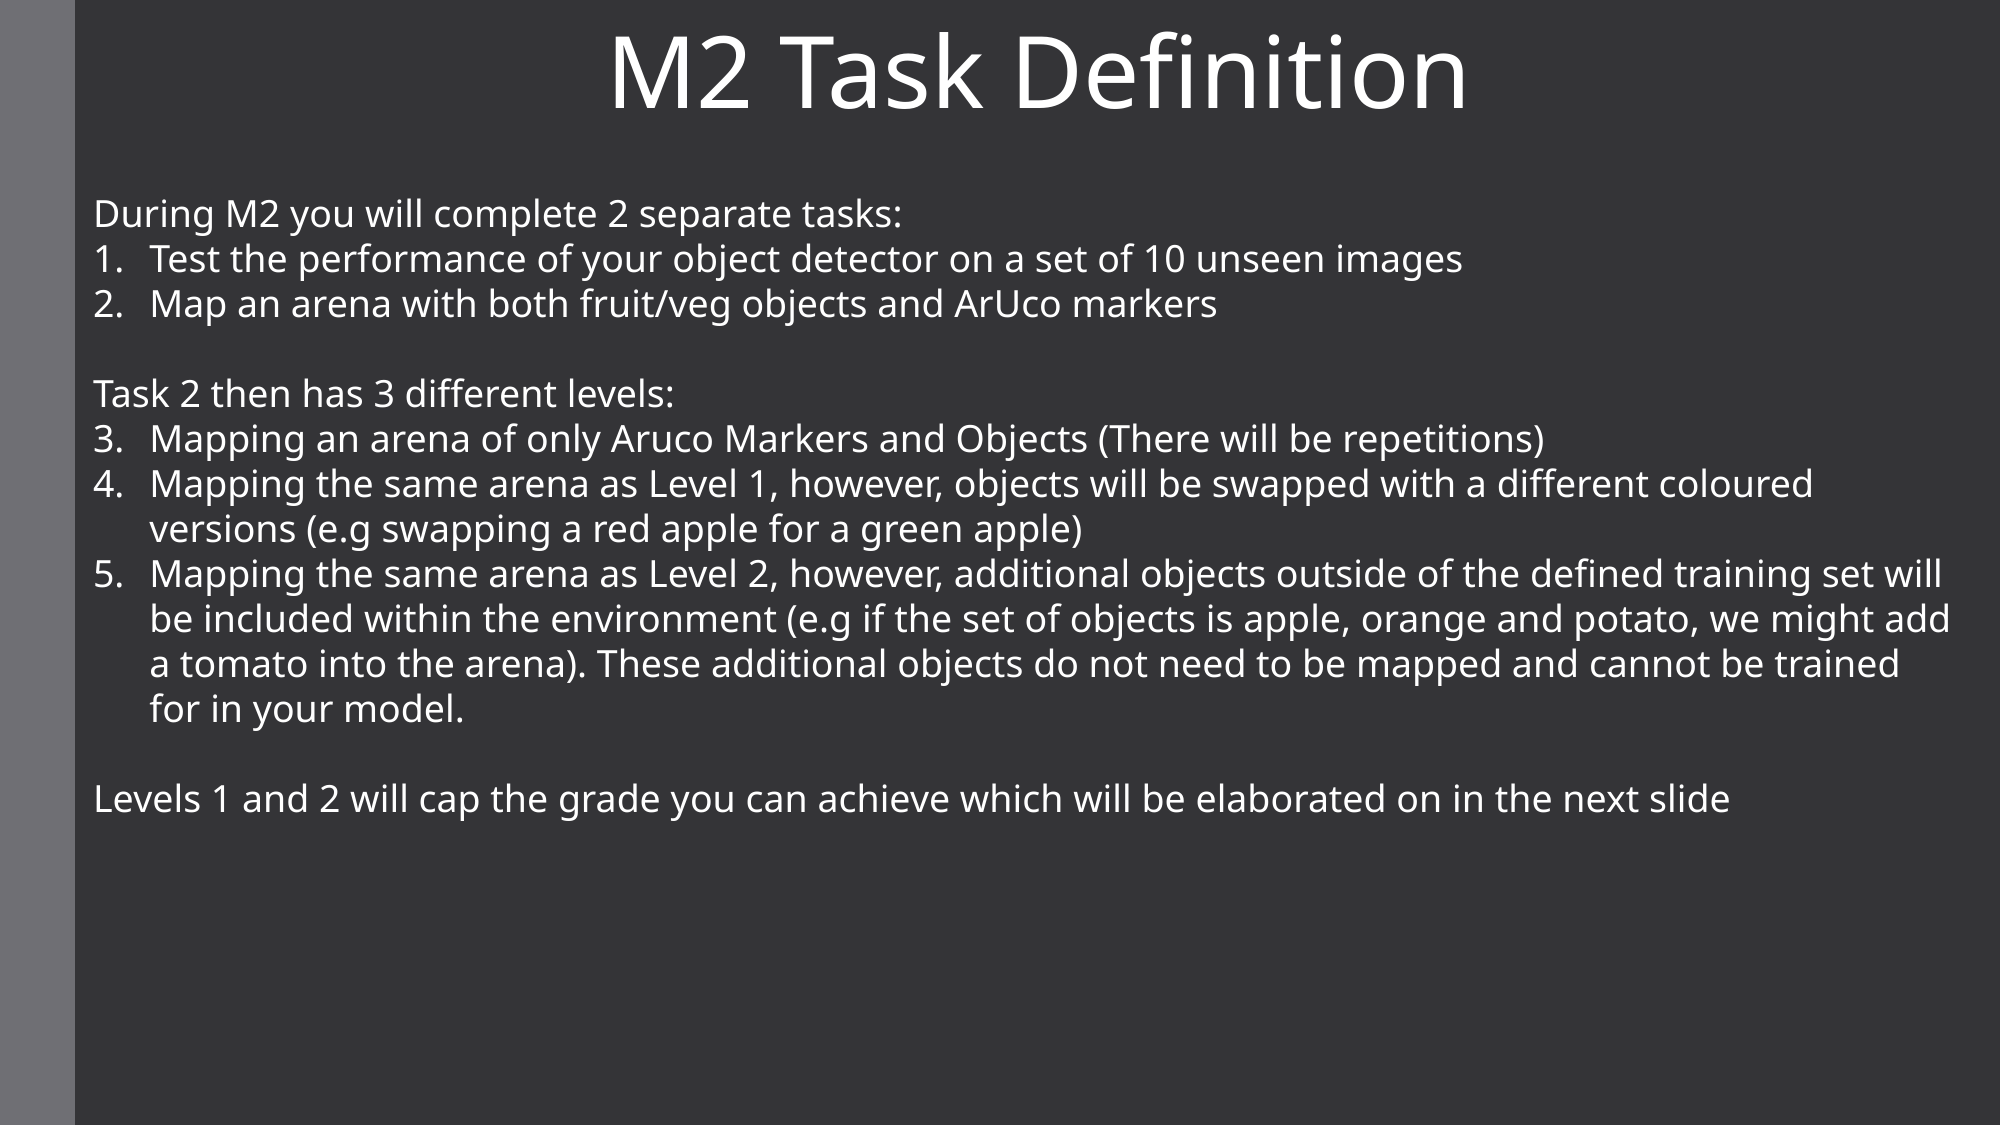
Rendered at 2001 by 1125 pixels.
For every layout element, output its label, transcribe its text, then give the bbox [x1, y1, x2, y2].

text_box During M2 you will complete 2 separate tasks: Test the performance of your object detector on a set of 10 unseen images Map an arena with both fruit/veg objects and ArUco markers Task 2 then has 3 different levels: Mapping an arena of only Aruco Markers and Objects (There will be repetitions) Mapping the same arena as Level 1, however, objects will be swapped with a different coloured versions (e.g swapping a red apple for a green apple) Mapping the same arena as Level 2, however, additional objects outside of the defined training set will be included within the environment (e.g if the set of objects is apple, orange and potato, we might add a tomato into the arena). These additional objects do not need to be mapped and cannot be trained for in your model. Levels 1 and 2 will cap the grade you can achieve which will be elaborated on in the next slide [78, 137, 1970, 828]
text_box M2 Task Definition [78, 1, 2000, 136]
